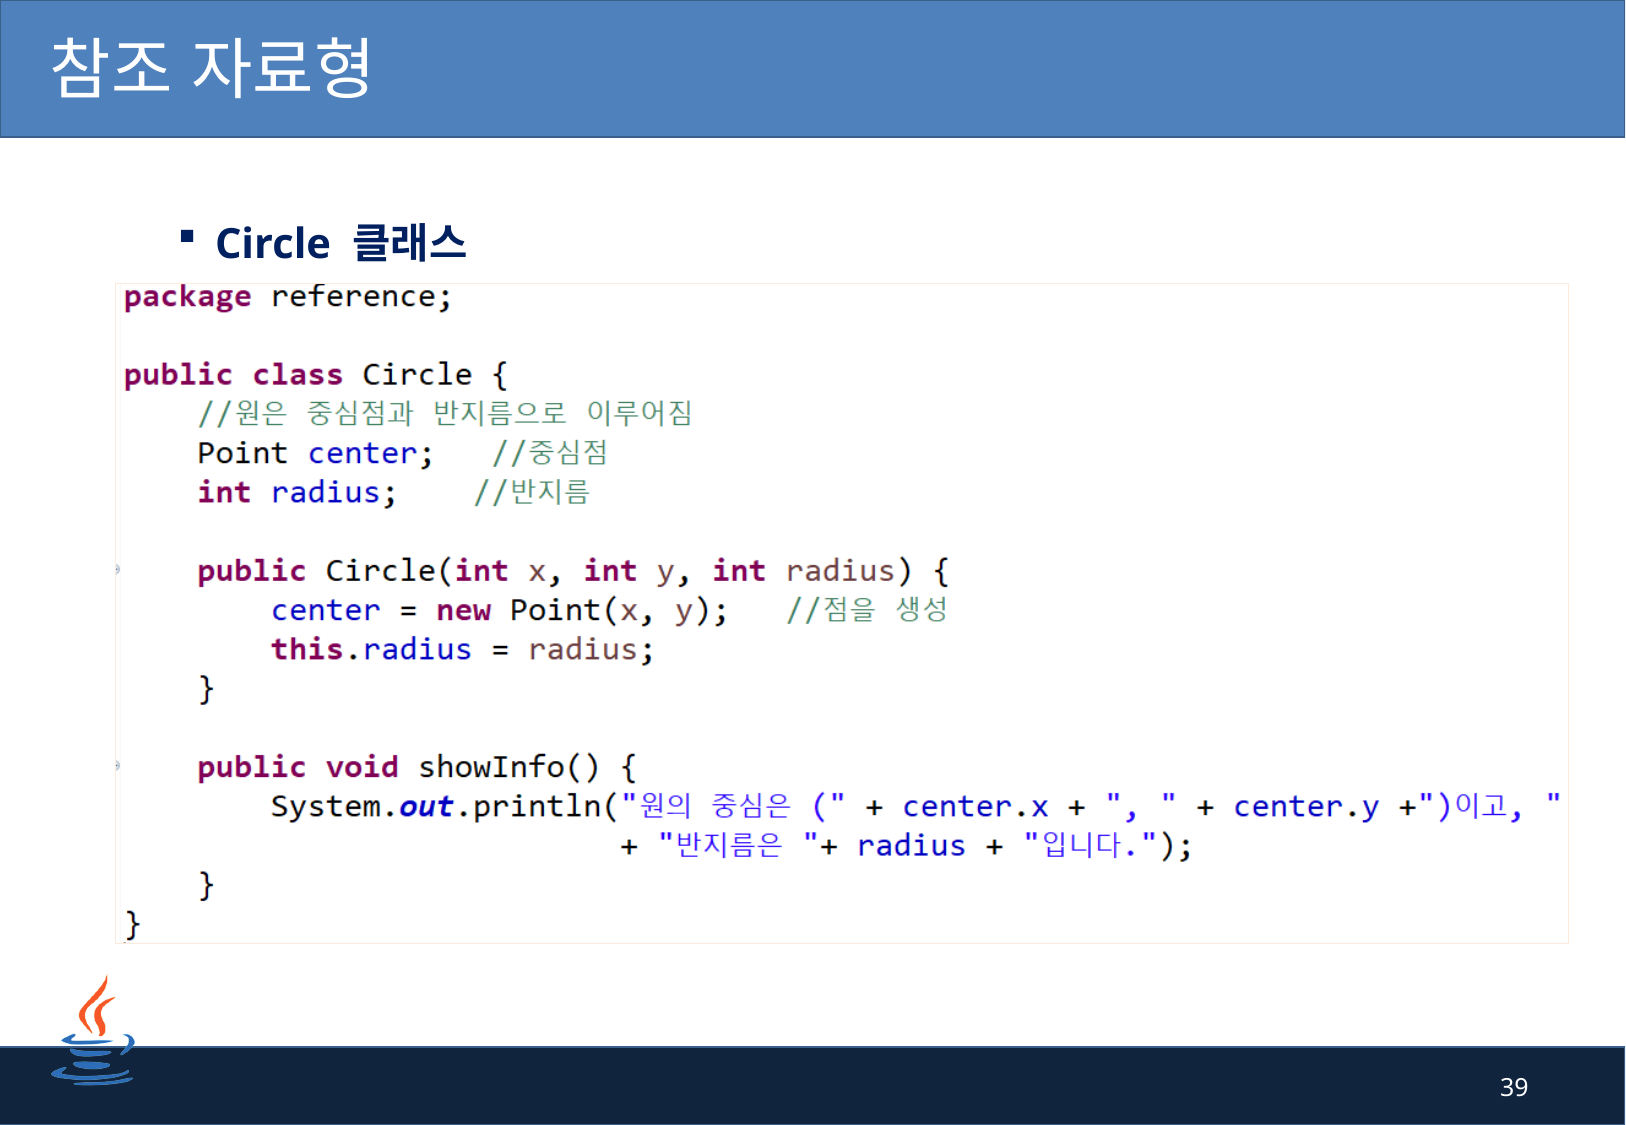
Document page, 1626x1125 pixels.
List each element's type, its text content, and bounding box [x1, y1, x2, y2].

picture [115, 283, 1569, 945]
picture [38, 973, 151, 1086]
text_box Circle 클래스 [162, 184, 539, 281]
title 참조 자료형 [0, 0, 1018, 138]
slide_number 39 [1452, 1058, 1544, 1119]
